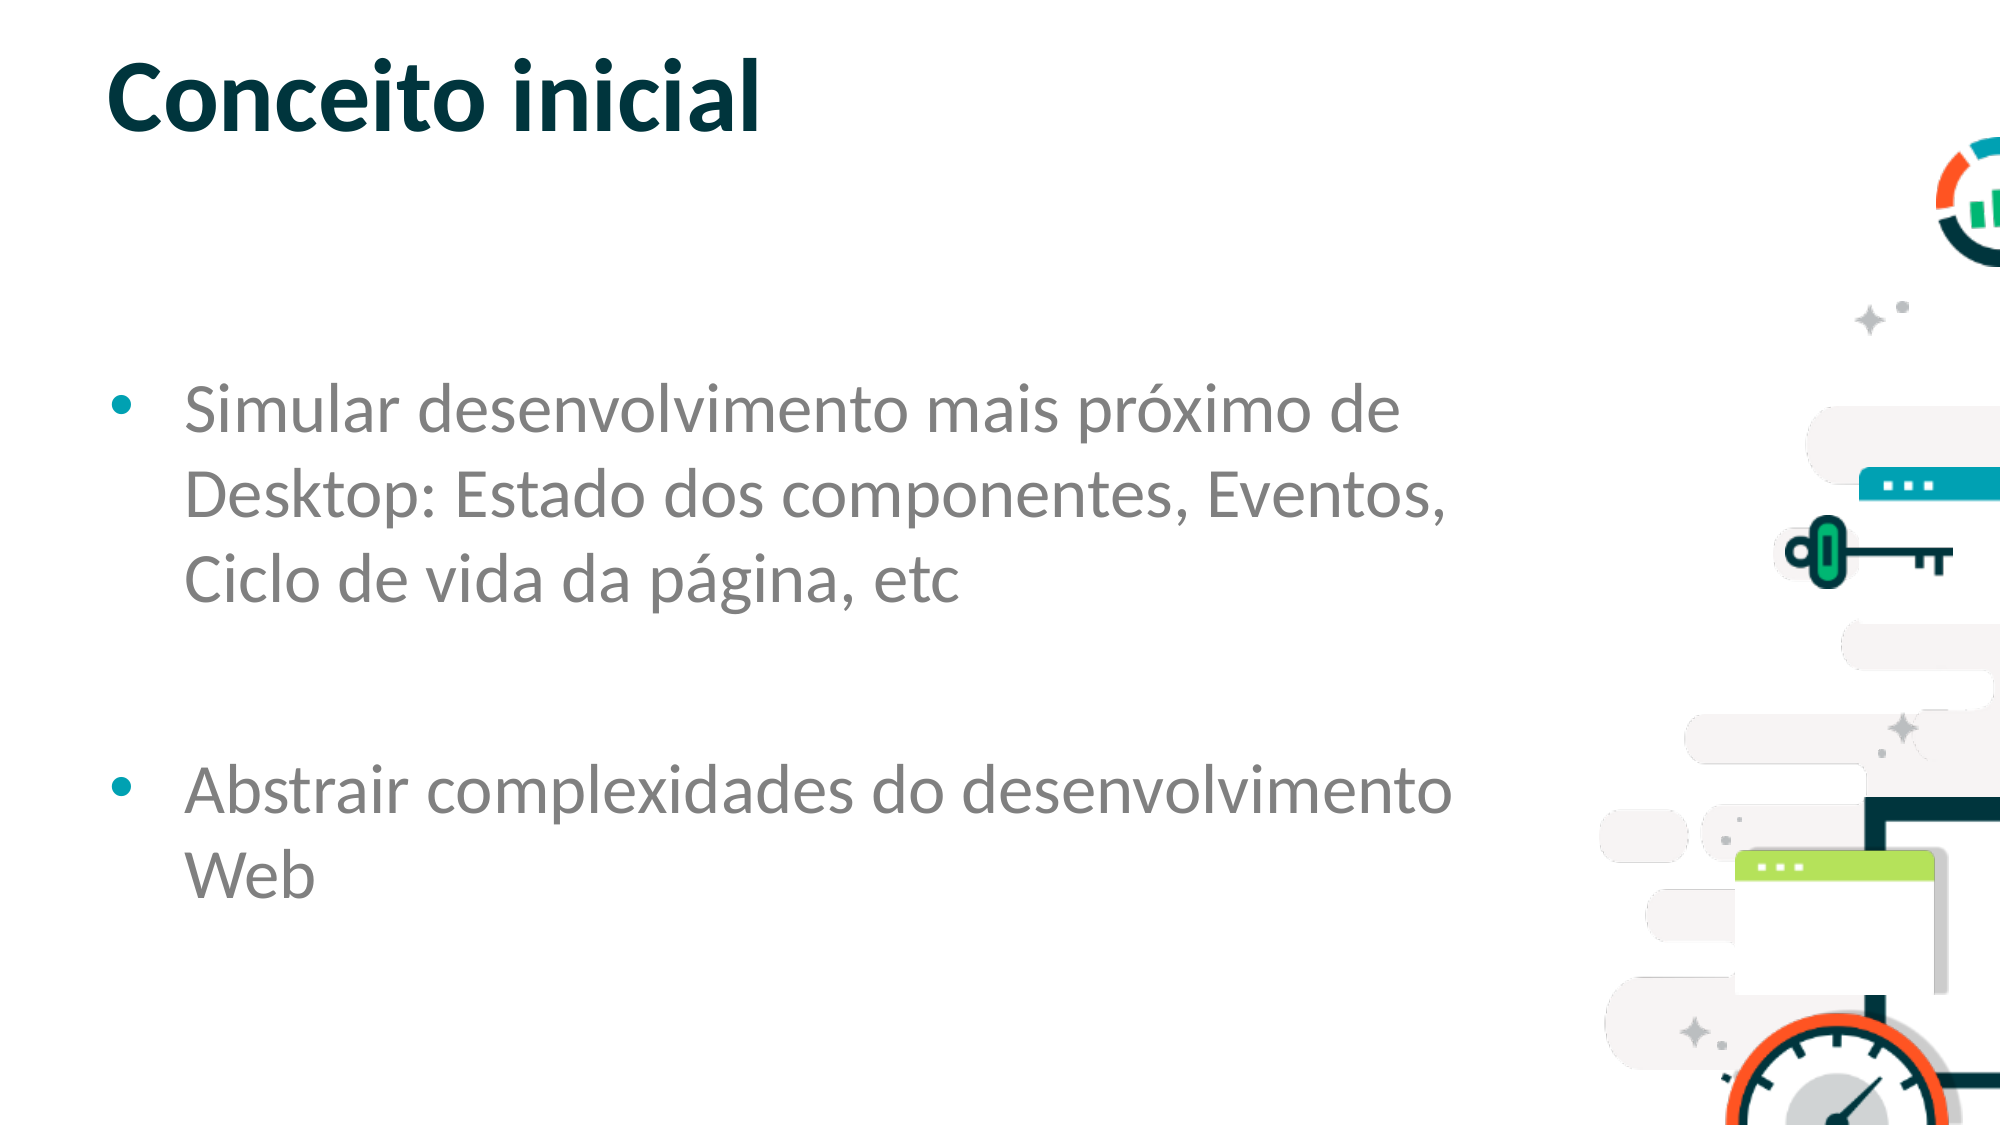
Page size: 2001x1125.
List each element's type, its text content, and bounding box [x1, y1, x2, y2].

title Conceito inicial [93, 0, 1736, 197]
subtitle Simular desenvolvimento mais próximo de Desktop: Estado dos componentes, Eventos, Ciclo de vida da página, etc Abstrair complexidades do desenvolvimento Web [94, 249, 1595, 1025]
picture [1599, 406, 2000, 1125]
picture [1936, 137, 2000, 267]
picture [1854, 304, 1886, 336]
picture [1896, 301, 1909, 313]
